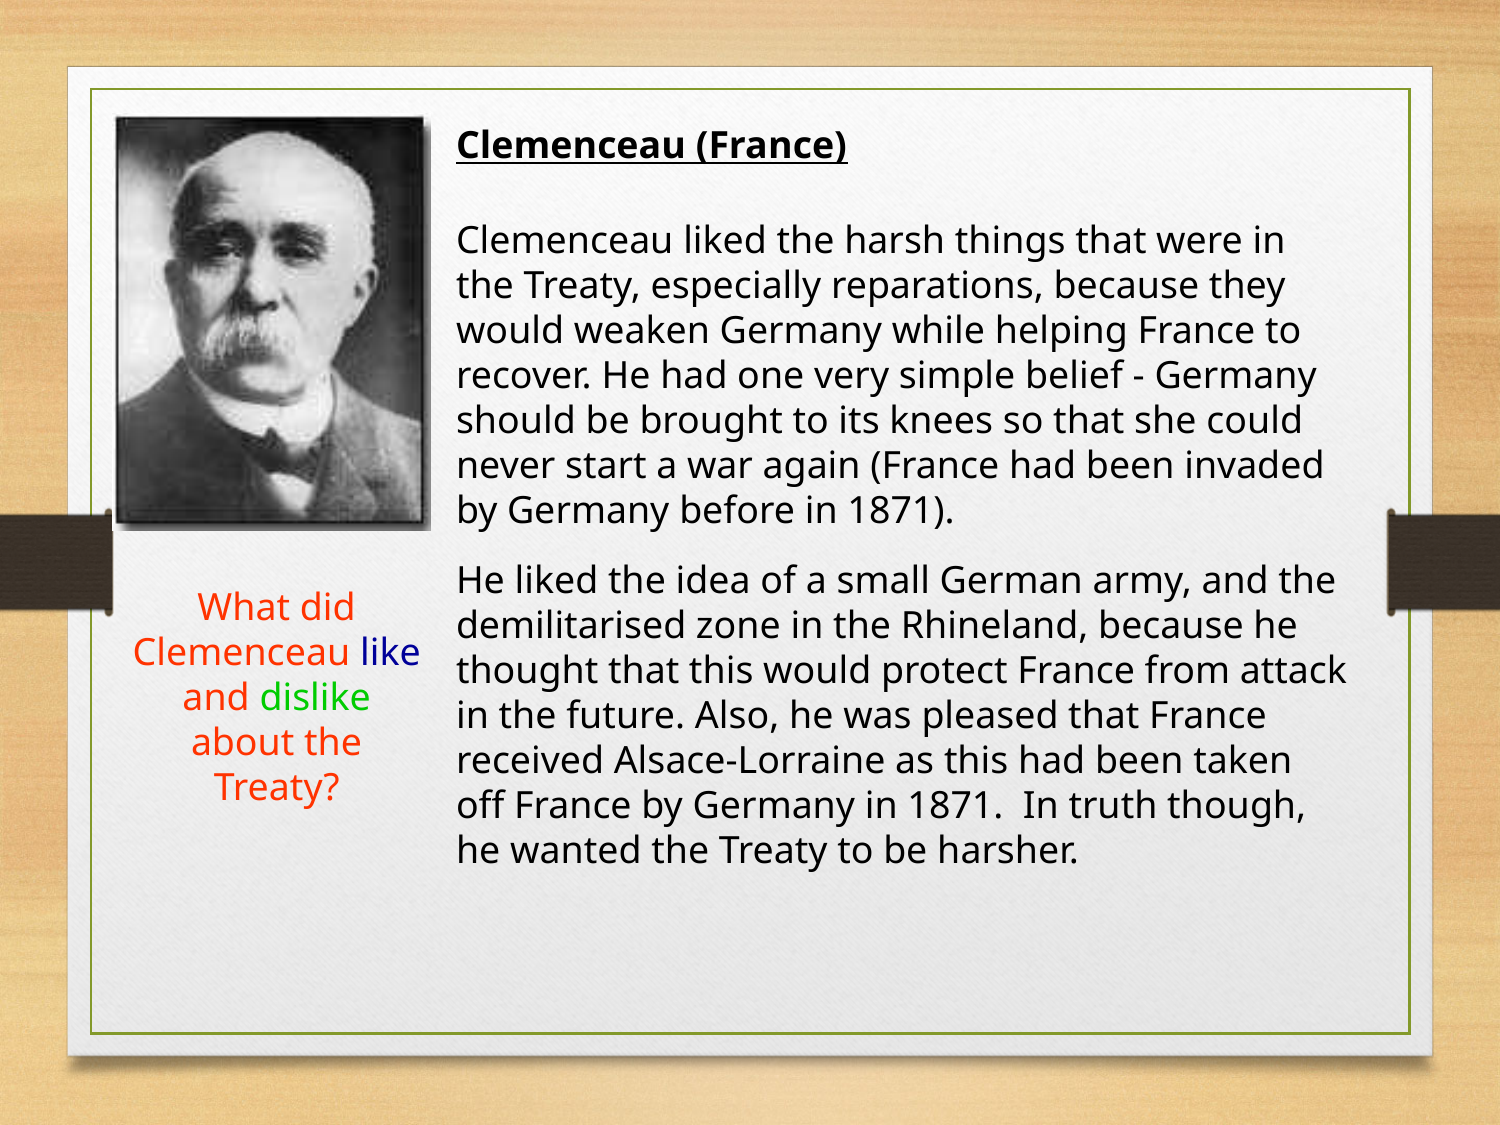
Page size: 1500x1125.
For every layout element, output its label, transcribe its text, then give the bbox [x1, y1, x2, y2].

picture [0, 0, 1500, 1125]
text_box Clemenceau (France) Clemenceau liked the harsh things that were in the Treaty, especially reparations, because they would weaken Germany while helping France to recover. He had one very simple belief - Germany should be brought to its knees so that she could never start a war again (France had been invaded by Germany before in 1871). He liked the idea of a small German army, and the demilitarised zone in the Rhineland, because he thought that this would protect France from attack in the future. Also, he was pleased that France received Alsace-Lorraine as this had been taken off France by Germany in 1871. In truth though, he wanted the Treaty to be harsher. [441, 113, 1365, 879]
text_box What did Clemenceau like and dislike about the Treaty? [112, 575, 442, 816]
